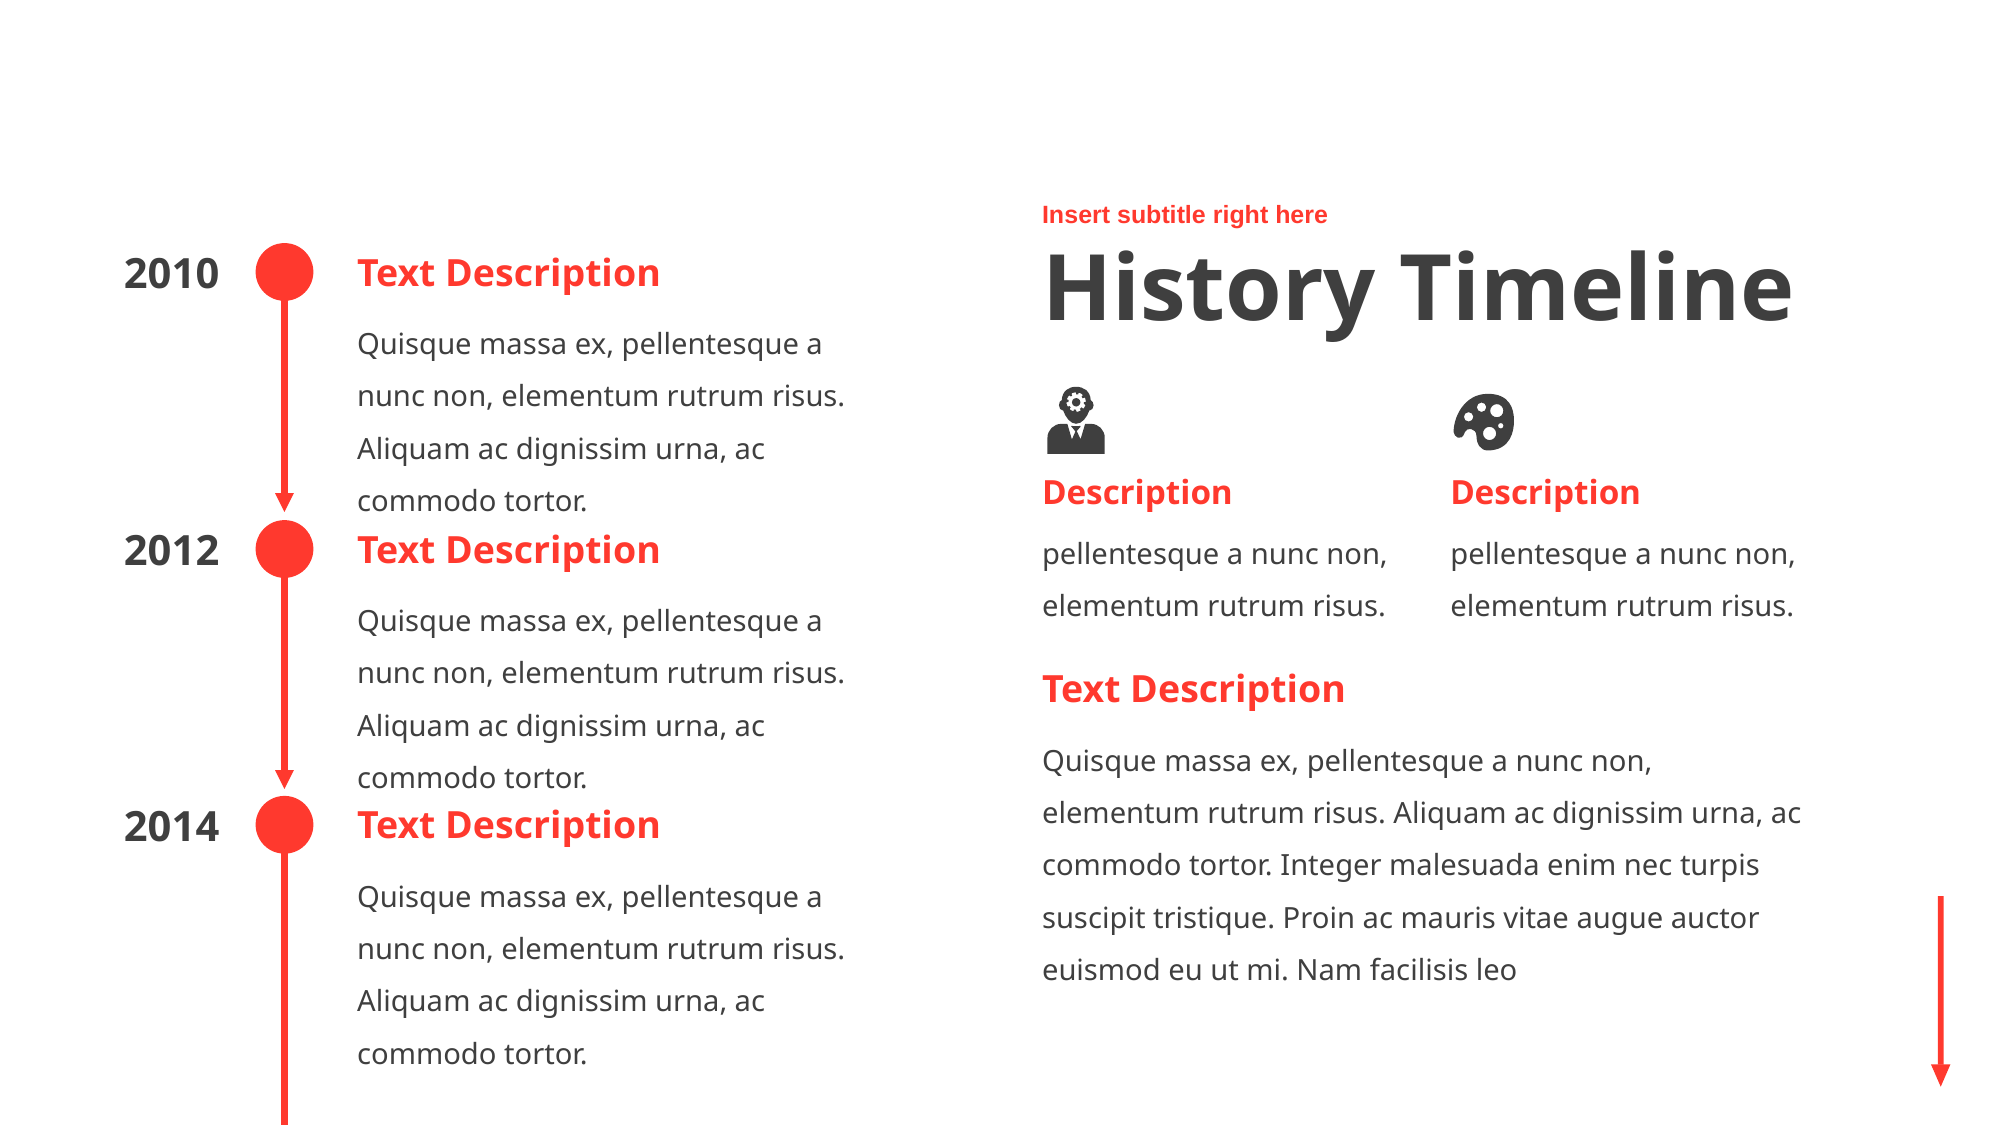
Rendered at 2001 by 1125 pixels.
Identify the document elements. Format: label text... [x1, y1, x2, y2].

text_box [1047, 386, 1105, 454]
text_box pellentesque a nunc non, elementum rutrum risus. [1027, 510, 1407, 631]
text_box Text Description [1027, 657, 1465, 718]
text_box [1453, 393, 1514, 451]
text_box Description [1435, 464, 1736, 519]
text_box Quisque massa ex, pellentesque a nunc non, elementum rutrum risus. Aliquam ac dignissim urna, ac commodo tortor. Integer malesuada enim nec turpis suscipit tristique. Proin ac mauris vitae augue auctor euismod eu ut mi. Nam facilisis leo [1027, 716, 1828, 994]
text_box pellentesque a nunc non, elementum rutrum risus. [1435, 510, 1815, 631]
title History Timeline [1027, 242, 2000, 368]
text_box Description [1027, 464, 1327, 519]
picture [0, 0, 949, 1125]
subtitle Insert subtitle right here [1027, 184, 2000, 242]
